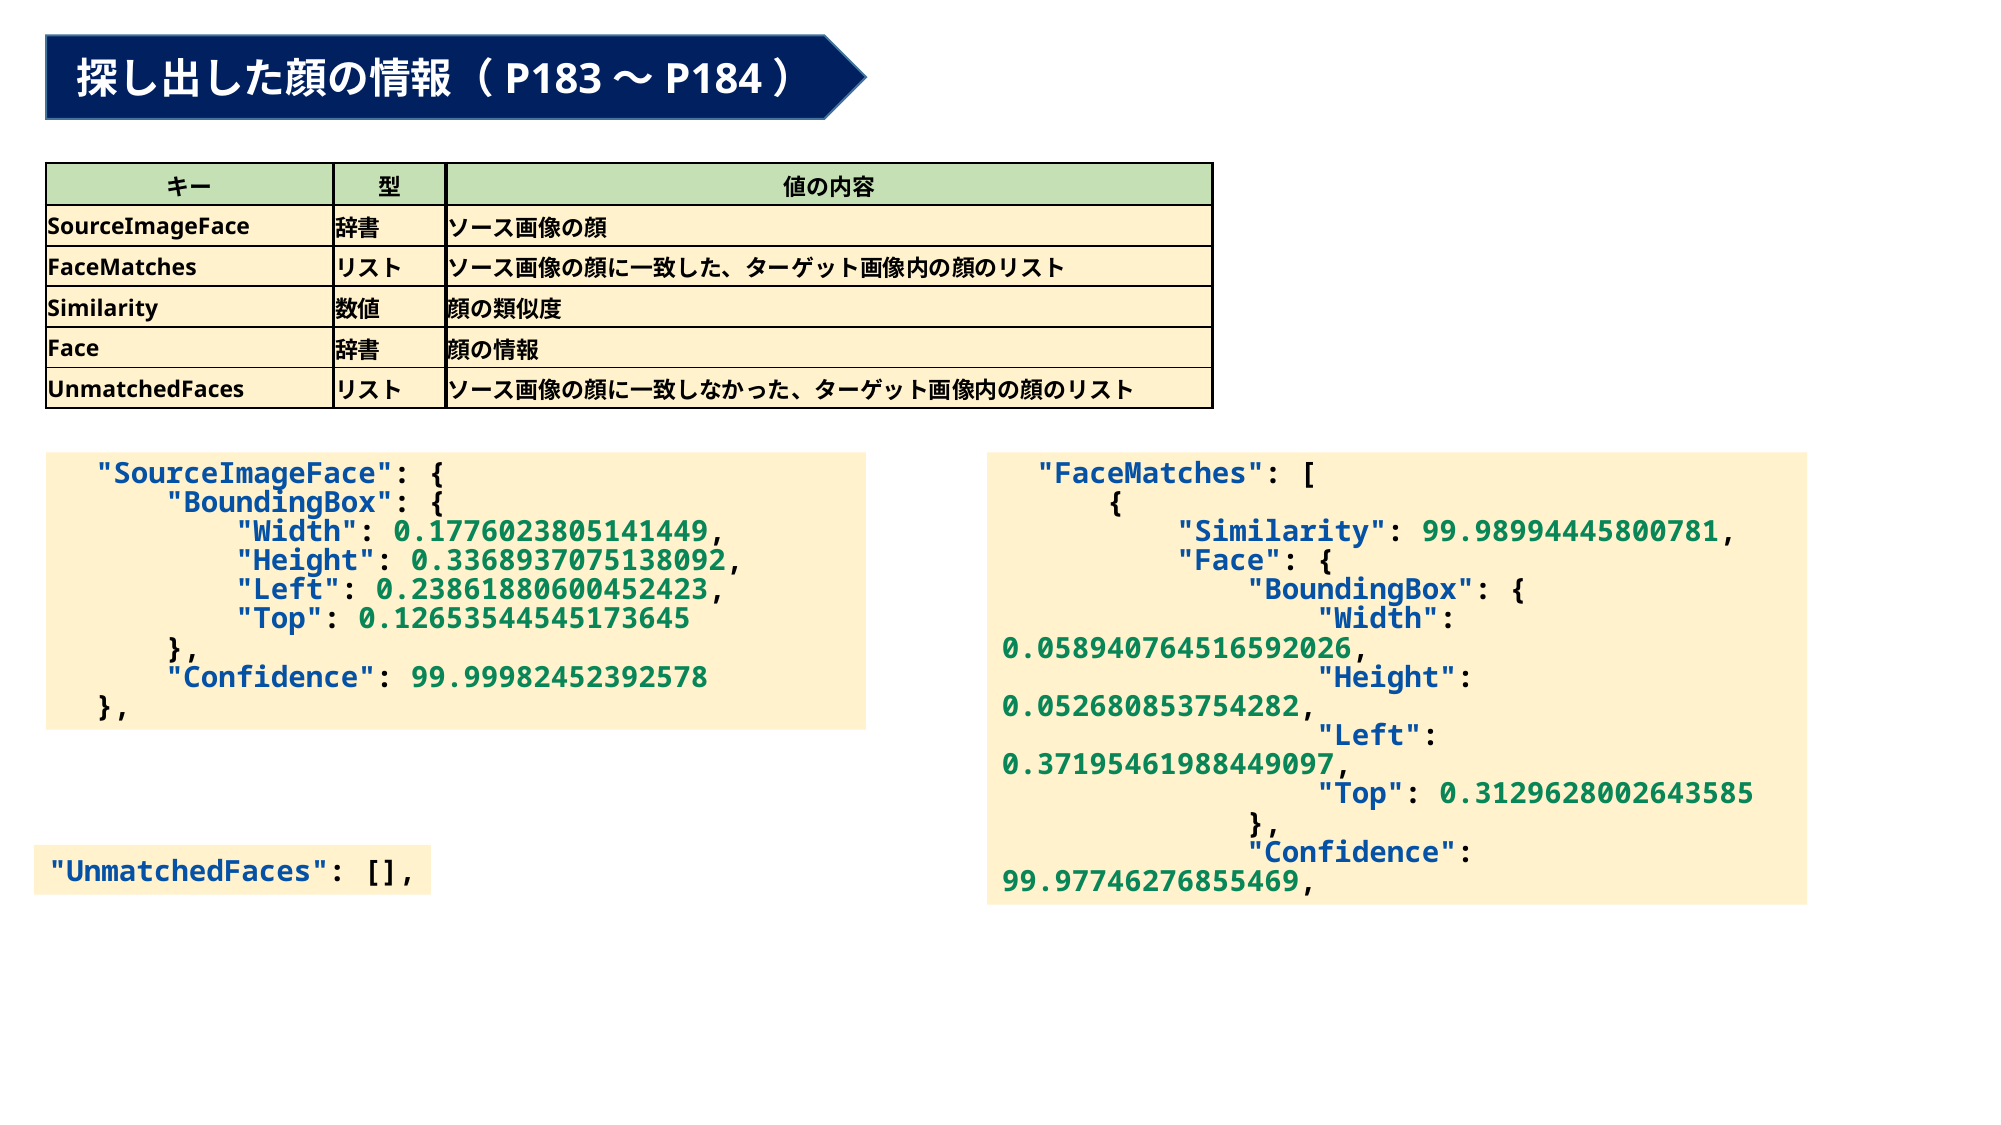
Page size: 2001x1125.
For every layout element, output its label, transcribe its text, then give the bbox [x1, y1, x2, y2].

table_cell 辞書 [335, 206, 444, 245]
table_cell FaceMatches [47, 247, 332, 285]
table_cell ソース画像の顔に一致した、ターゲット画像内の顔のリスト [448, 247, 1211, 285]
table_cell SourceImageFace [47, 206, 332, 245]
table_cell ソース画像の顔 [448, 206, 1211, 245]
text_box 探し出した顔の情報（P183～P184） [45, 34, 868, 120]
table_cell Face [47, 328, 332, 367]
table_cell 顔の類似度 [448, 287, 1211, 326]
table_cell 数値 [335, 287, 444, 326]
table_header 型 [335, 164, 444, 204]
table_header キー [47, 164, 332, 204]
table_cell 辞書 [335, 328, 444, 367]
table_cell ソース画像の顔に一致しなかった、ターゲット画像内の顔のリスト [448, 368, 1211, 407]
table_header 値の内容 [448, 164, 1211, 204]
table_cell 顔の情報 [448, 328, 1211, 367]
table_cell Similarity [47, 287, 332, 326]
table_cell UnmatchedFaces [47, 368, 332, 407]
table_cell リスト [335, 247, 444, 285]
text_box "UnmatchedFaces": [], [33, 844, 431, 895]
text_box "SourceImageFace": { "BoundingBox": { "Width": 0.1776023805141449, "Height": 0.3368937075138092, "Left": 0.23861880600452423, "Top": 0.12653544545173645 }, "Confidence": 99.99982452392578 }, [46, 452, 866, 730]
text_box "FaceMatches": [ { "Similarity": 99.98994445800781, "Face": { "BoundingBox": { "Width": 0.058940764516592026, "Height": 0.052680853754282, "Left": 0.37195461988449097, "Top": 0.3129628002643585 }, "Confidence": 99.97746276855469, [987, 452, 1808, 905]
table_cell リスト [335, 368, 444, 407]
